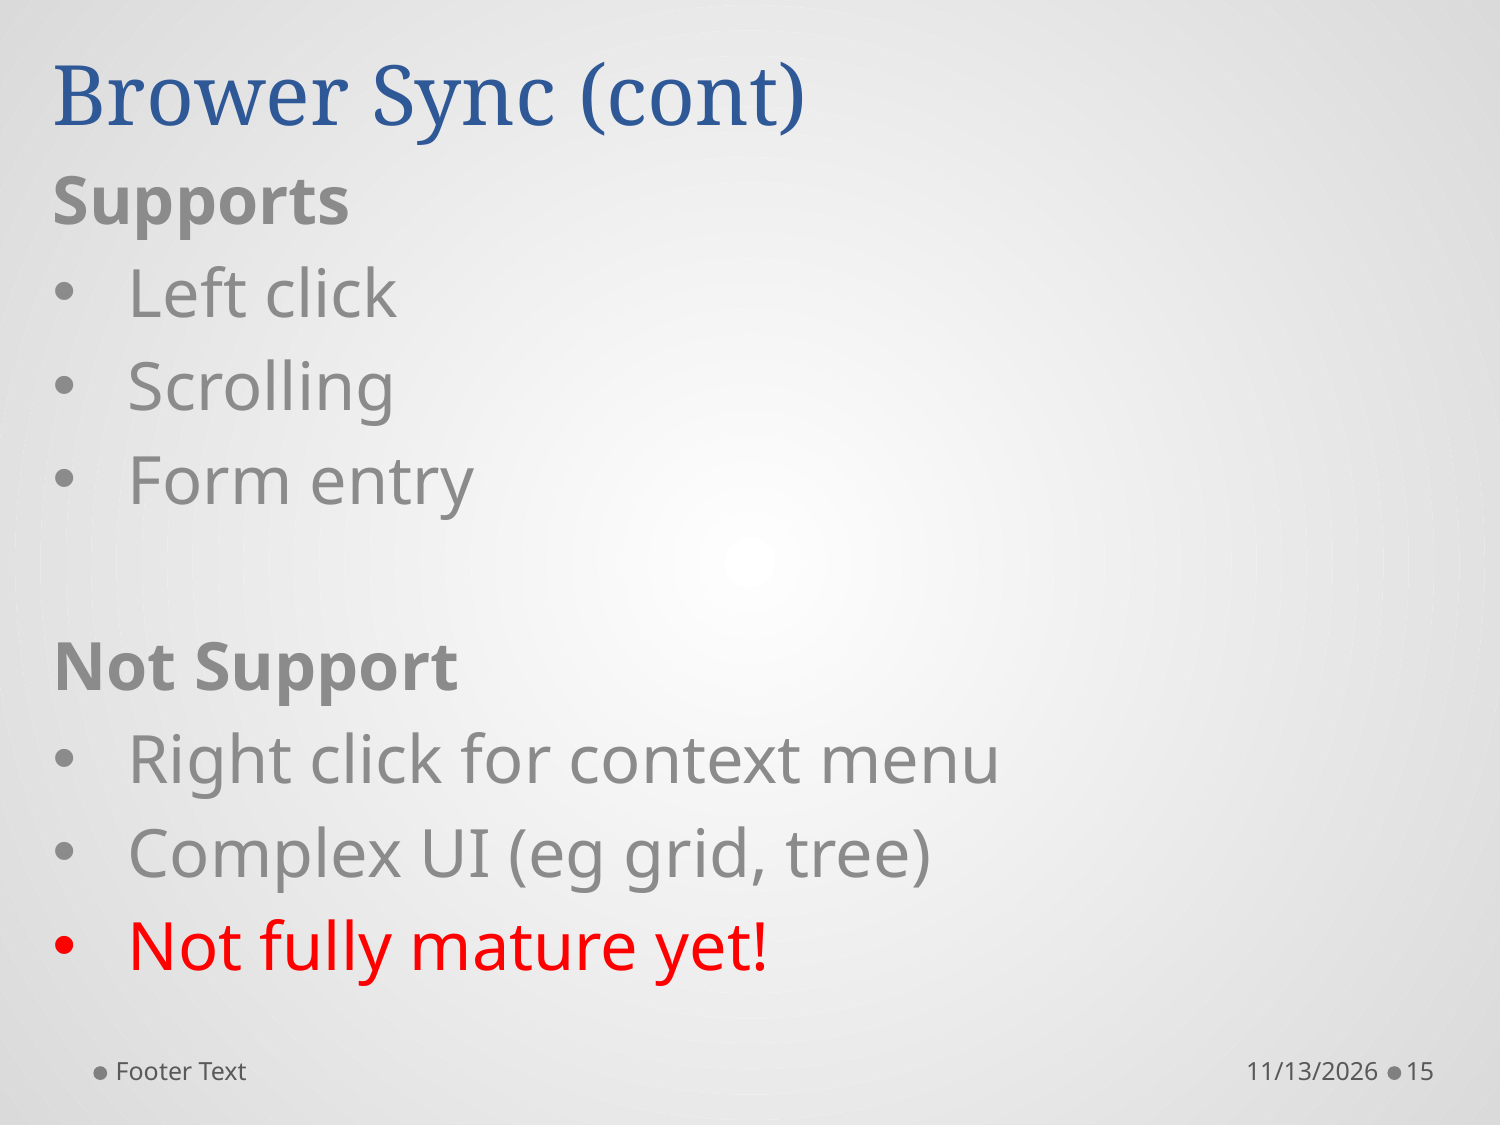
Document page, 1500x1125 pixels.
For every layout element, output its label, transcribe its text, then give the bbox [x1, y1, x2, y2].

footer Footer Text [108, 1042, 576, 1103]
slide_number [1043, 1042, 1386, 1103]
subtitle Supports Left click Scrolling Form entry Not Support Right click for context menu Complex UI (eg grid, tree) Not fully mature yet! [37, 149, 1475, 975]
title Brower Sync (cont) [37, 37, 1313, 149]
slide_number 15 [1401, 1042, 1494, 1103]
